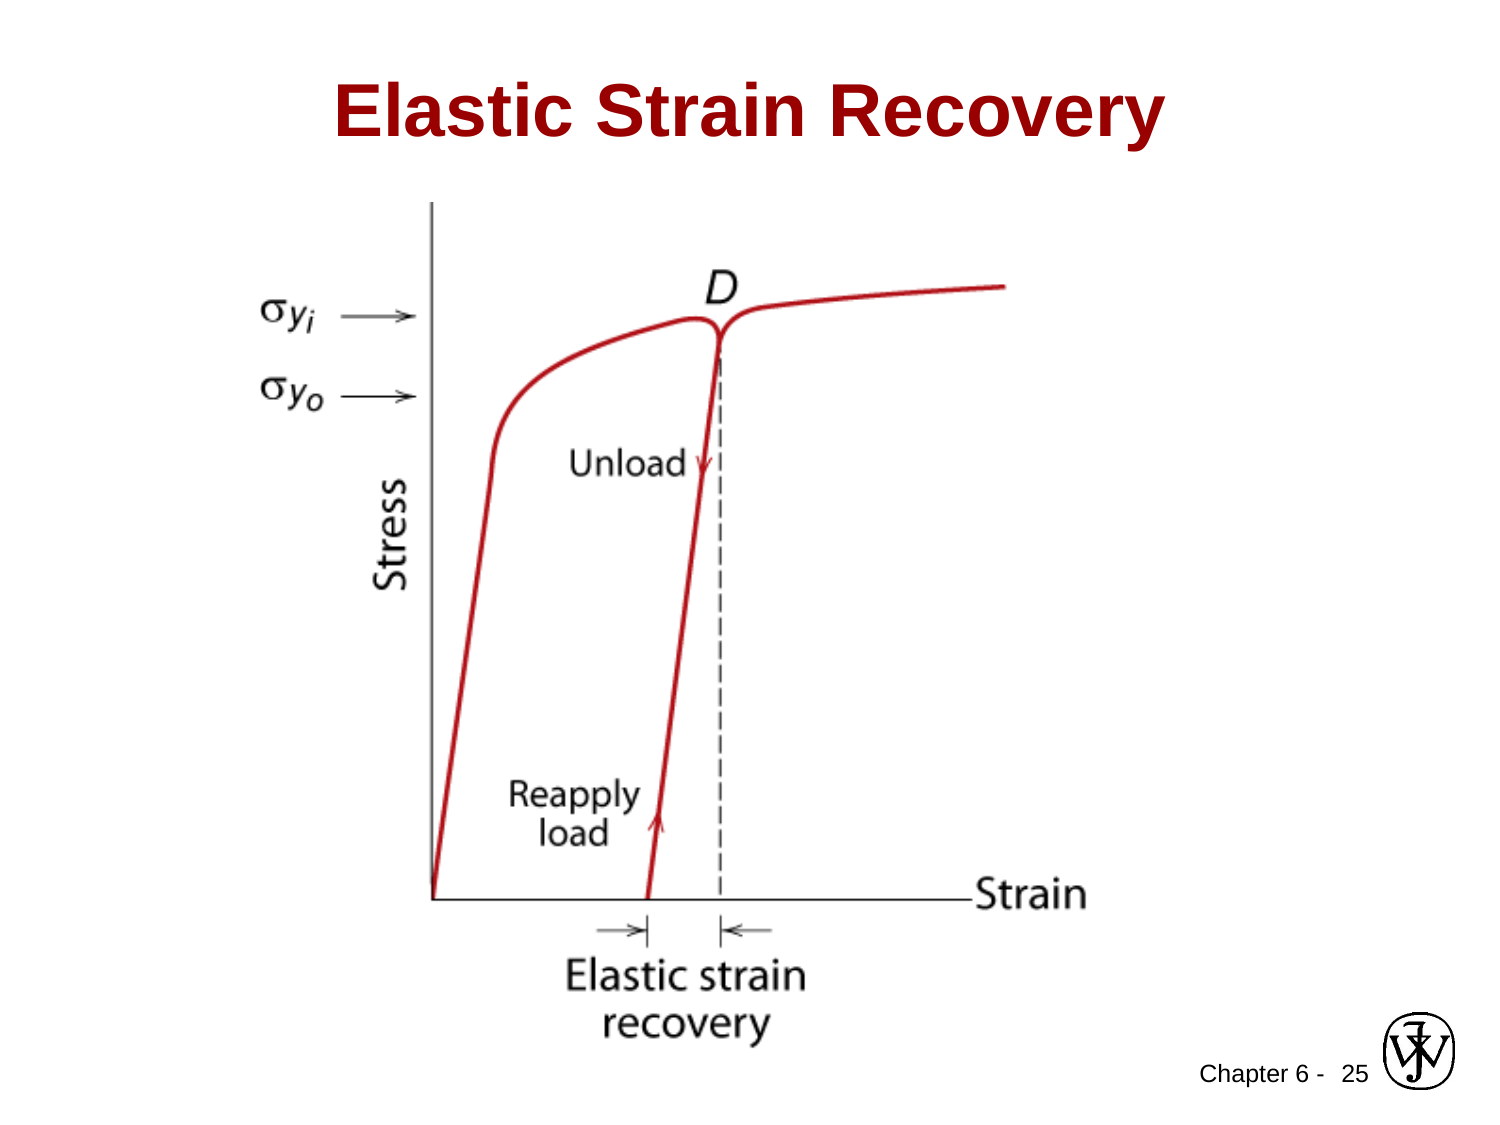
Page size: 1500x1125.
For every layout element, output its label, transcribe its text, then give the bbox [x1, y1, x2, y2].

title Elastic Strain Recovery [112, 62, 1388, 150]
slide_number 25 [1258, 1050, 1453, 1110]
picture [260, 202, 1088, 1050]
picture [1383, 1012, 1455, 1090]
